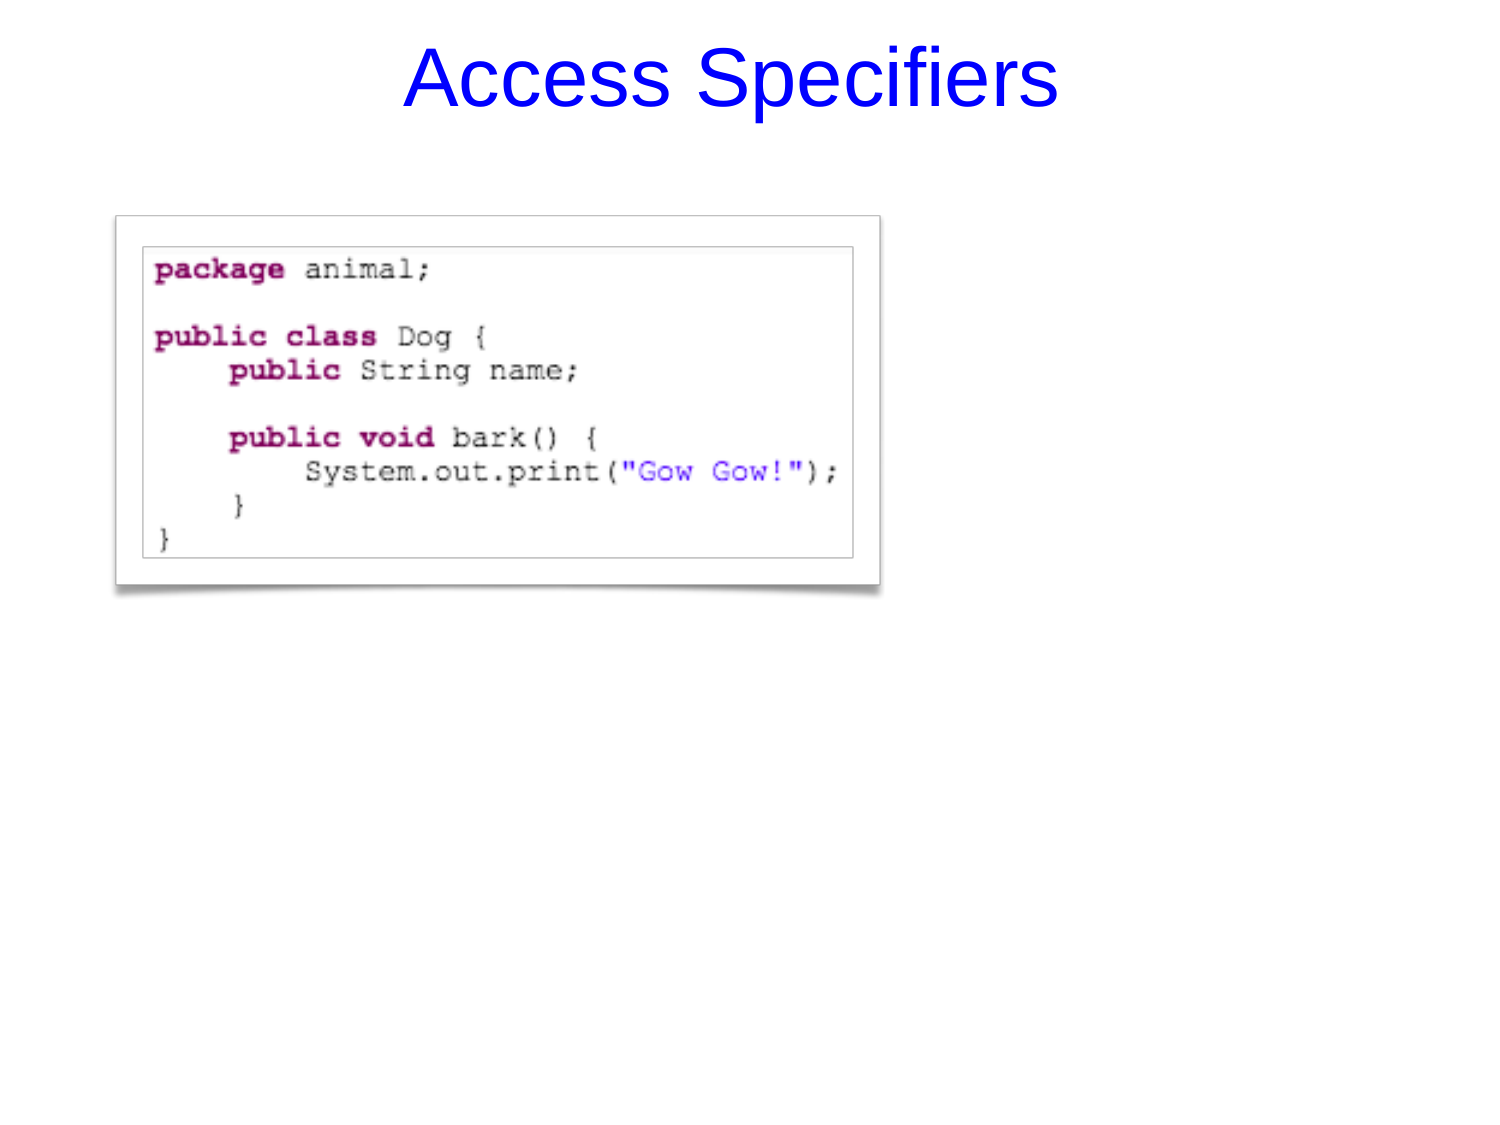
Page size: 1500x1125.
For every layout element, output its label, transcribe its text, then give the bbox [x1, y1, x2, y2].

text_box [108, 211, 891, 603]
title Access Specifiers [173, 22, 1292, 137]
